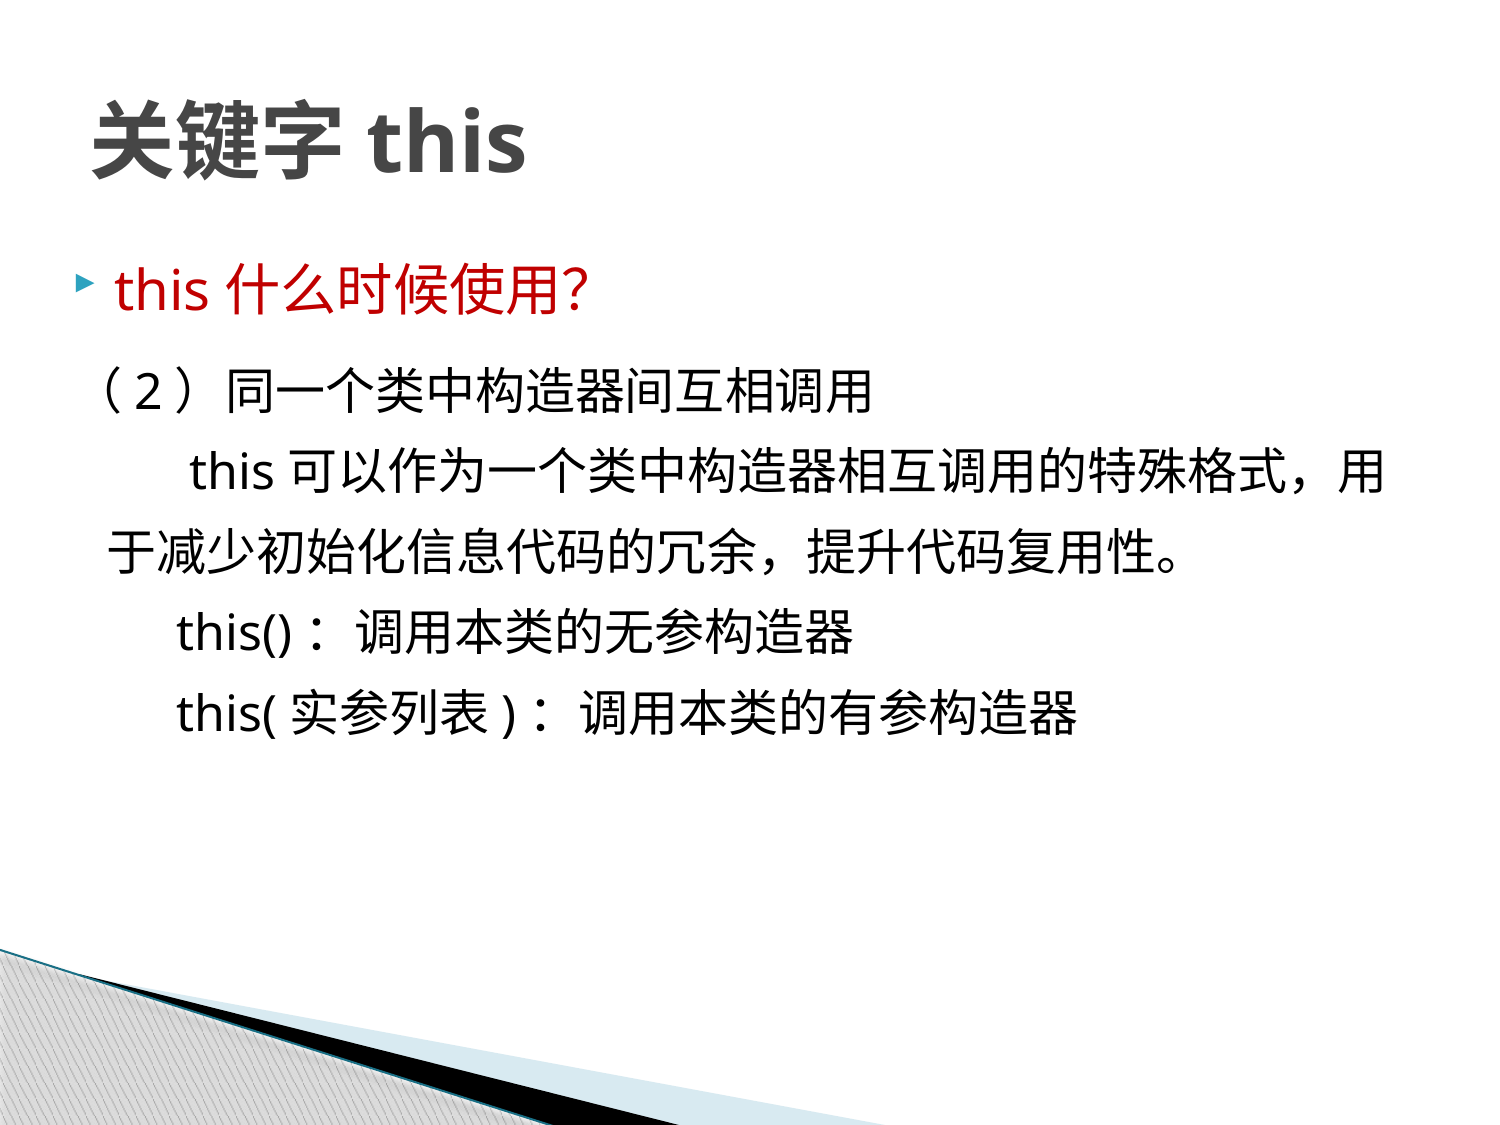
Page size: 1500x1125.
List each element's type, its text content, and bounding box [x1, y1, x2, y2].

title 关键字this [75, 45, 1425, 233]
list this什么时候使用？ （2）同一个类中构造器间互相调用 this可以作为一个类中构造器相互调用的特殊格式，用 于减少初始化信息代码的冗余，提升代码复用性。 this()：调用本类的无参构造器 this(实参列表)：调用本类的有参构造器 [39, 219, 1447, 962]
